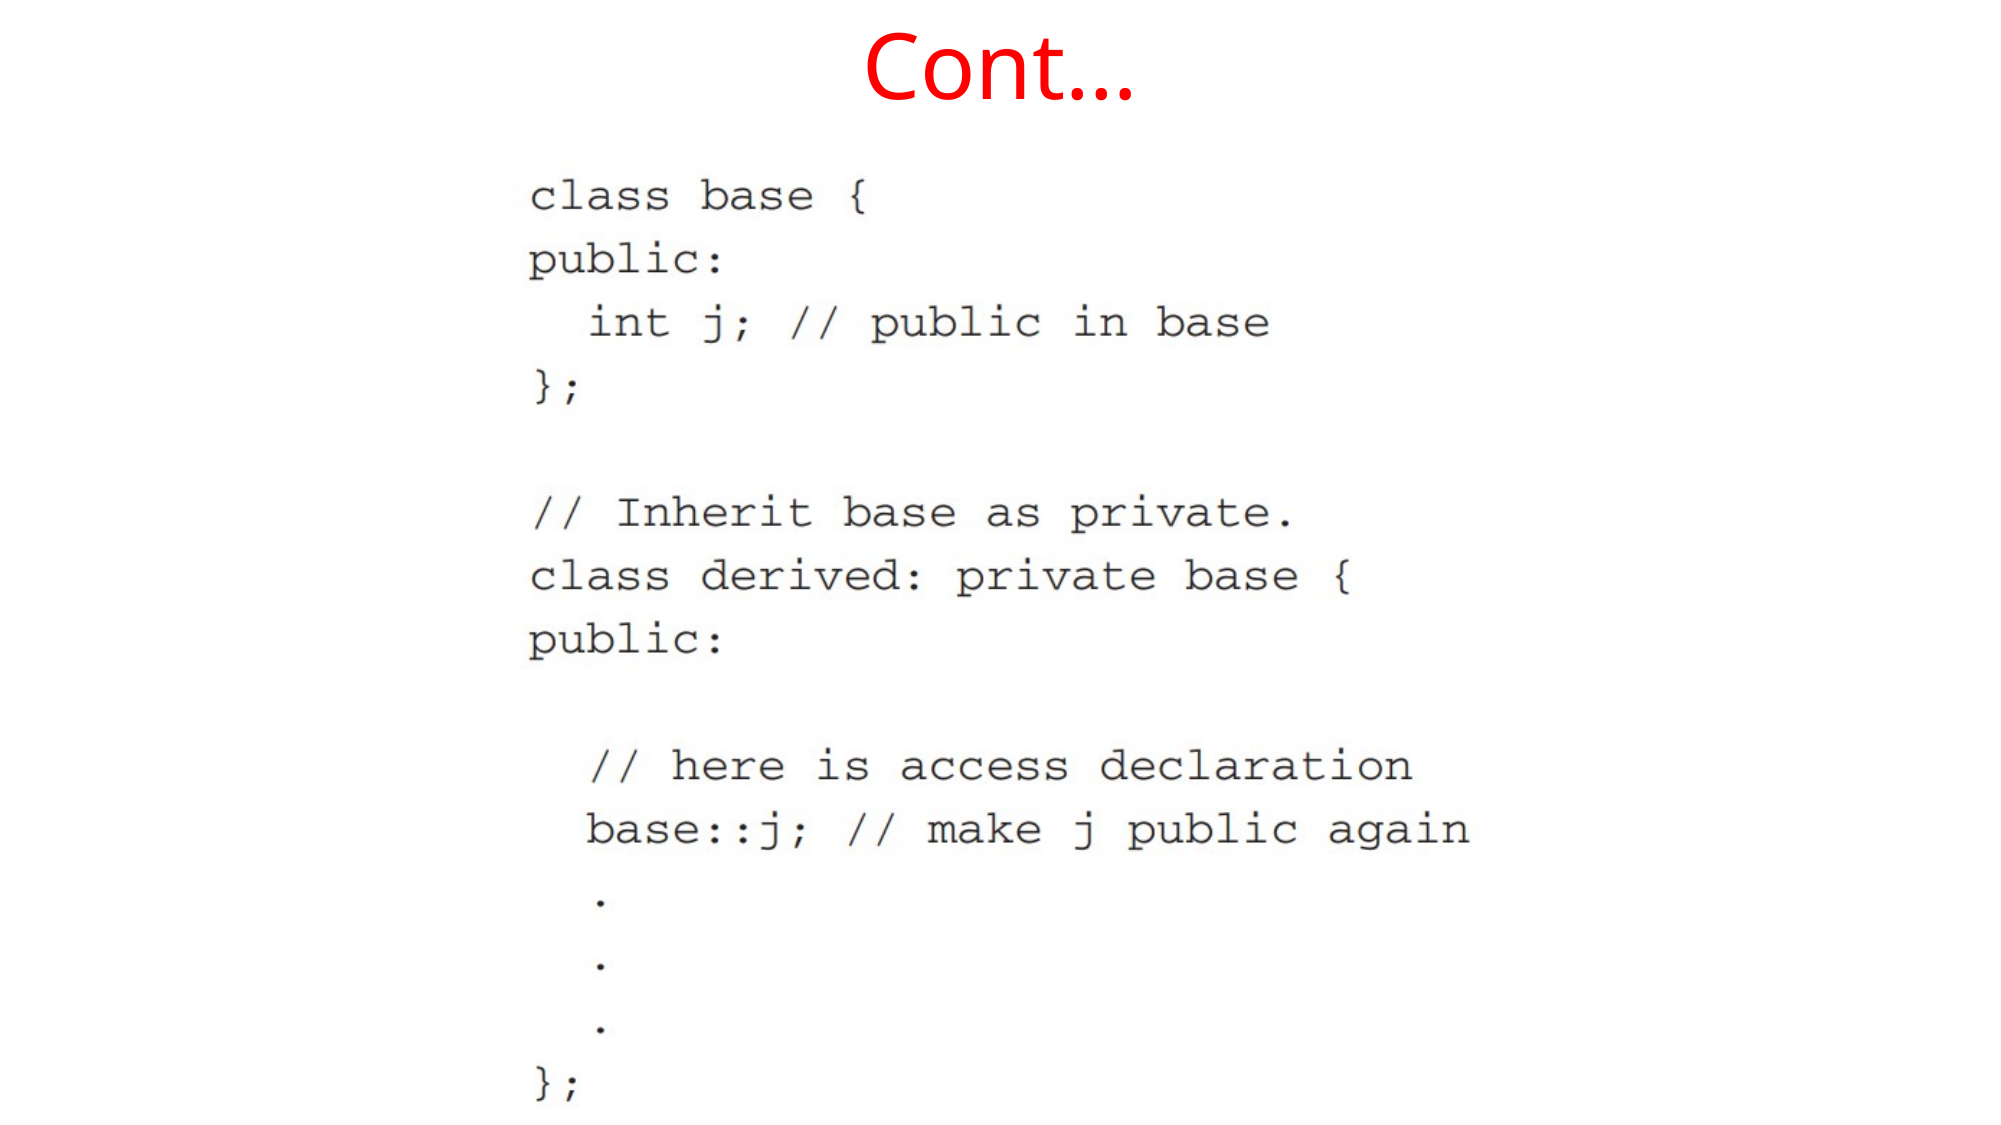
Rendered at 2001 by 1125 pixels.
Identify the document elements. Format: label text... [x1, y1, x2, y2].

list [487, 139, 1513, 1125]
title Cont… [0, 0, 2000, 141]
